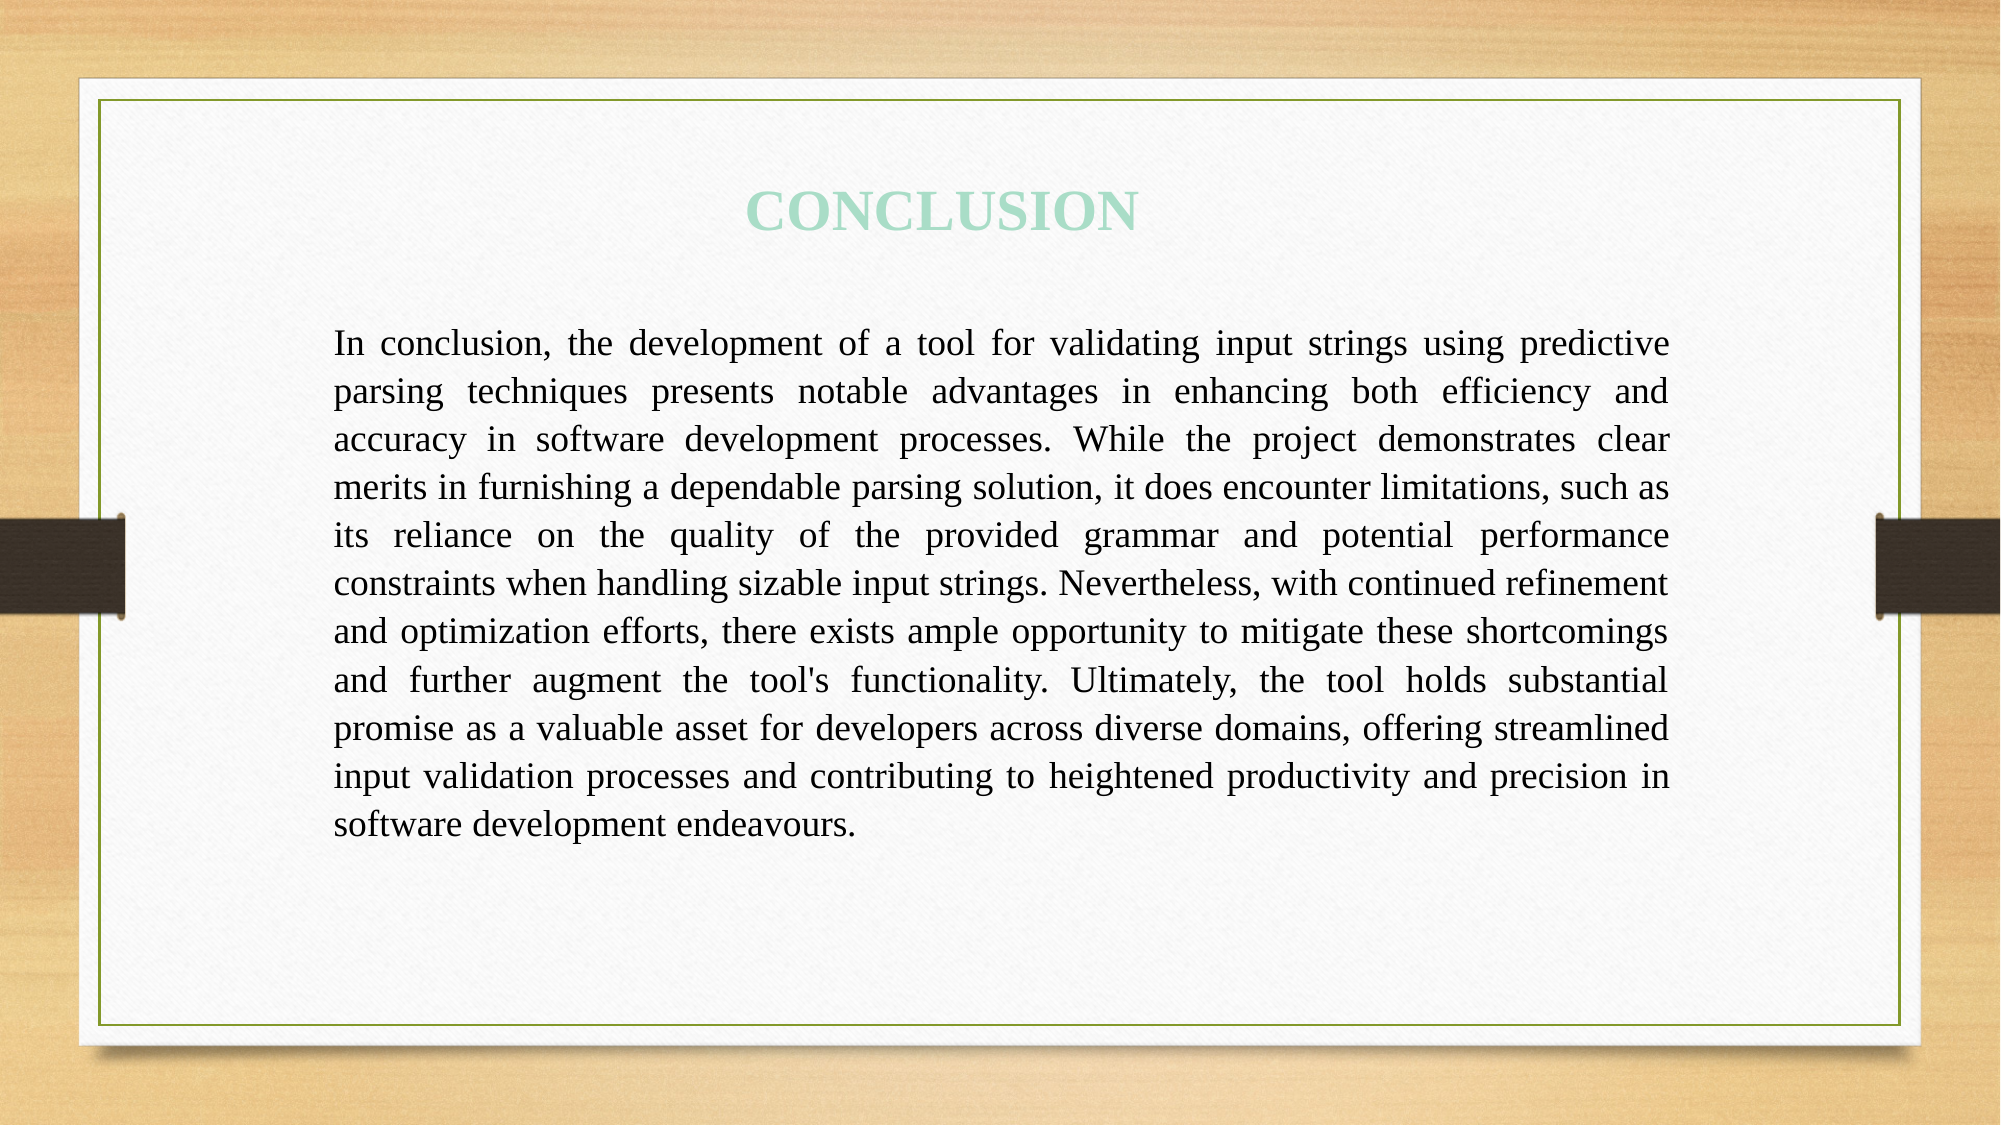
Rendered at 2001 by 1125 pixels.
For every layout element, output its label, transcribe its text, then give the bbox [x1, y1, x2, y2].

picture [0, 0, 2001, 1125]
text_box In conclusion, the development of a tool for validating input strings using predictive parsing techniques presents notable advantages in enhancing both efficiency and accuracy in software development processes. While the project demonstrates clear merits in furnishing a dependable parsing solution, it does encounter limitations, such as its reliance on the quality of the provided grammar and potential performance constraints when handling sizable input strings. Nevertheless, with continued refinement and optimization efforts, there exists ample opportunity to mitigate these shortcomings and further augment the tool's functionality. Ultimately, the tool holds substantial promise as a valuable asset for developers across diverse domains, offering streamlined input validation processes and contributing to heightened productivity and precision in software development endeavours. [199, 307, 1779, 852]
text_box CONCLUSION [729, 164, 1155, 250]
